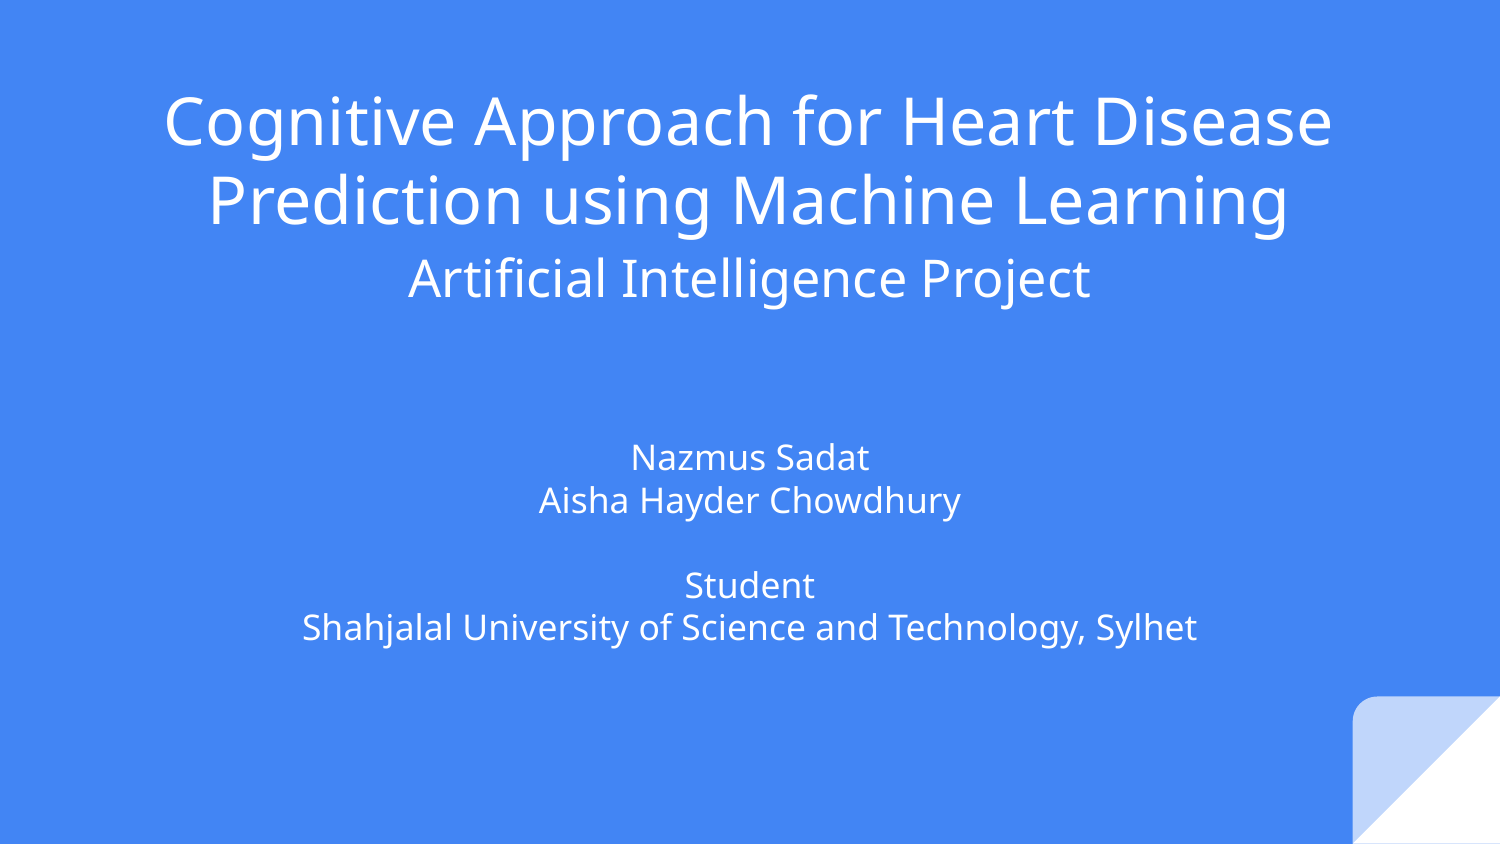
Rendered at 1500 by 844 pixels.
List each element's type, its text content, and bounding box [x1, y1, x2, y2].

text_box Nazmus Sadat Aisha Hayder Chowdhury Student Shahjalal University of Science and Technology, Sylhet [77, 420, 1423, 663]
text_box Cognitive Approach for Heart Disease Prediction using Machine Learning [51, 63, 1449, 230]
text_box Artificial Intelligence Project [51, 230, 1449, 352]
